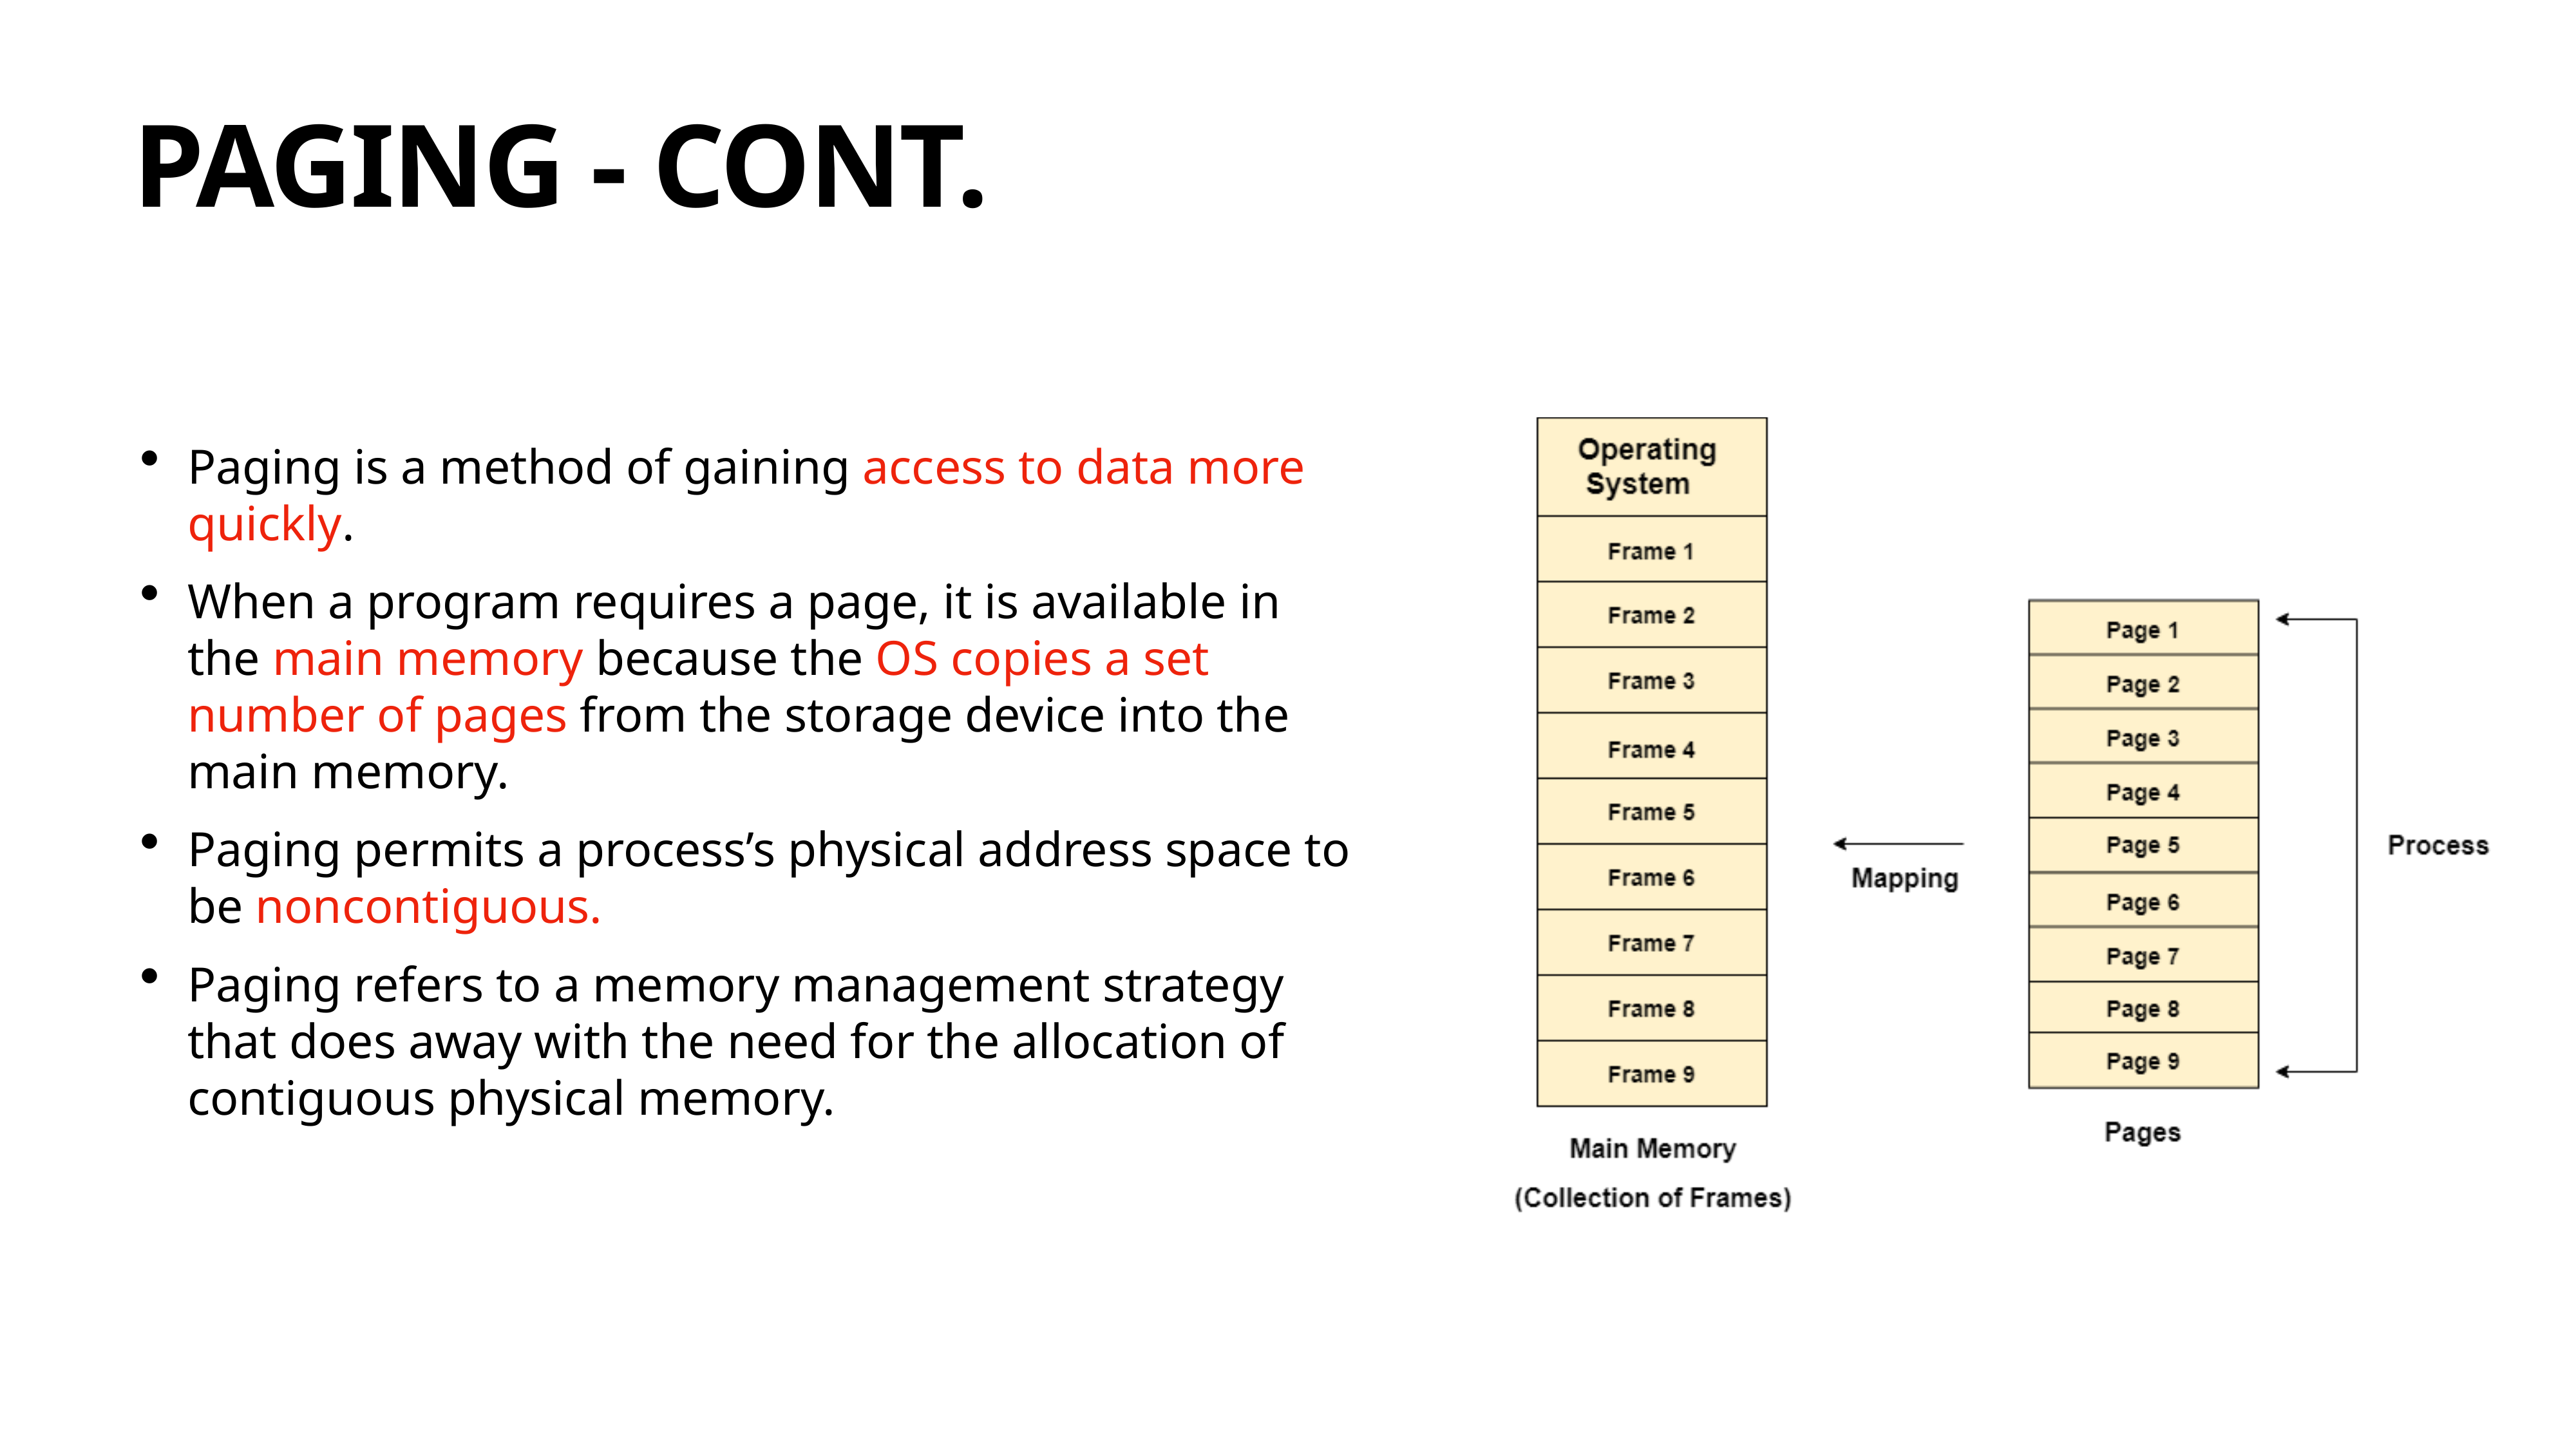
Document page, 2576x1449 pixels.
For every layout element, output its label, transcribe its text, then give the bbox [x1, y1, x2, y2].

title PAGING - CONT. [127, 113, 2449, 266]
list Paging is a method of gaining access to data more quickly. When a program requires a page, it is available in the main memory because the OS copies a set number of pages from the storage device into the main memory. Paging permits a process’s physical address space to be noncontiguous. Paging refers to a memory management strategy that does away with the need for the allocation of contiguous physical memory. [135, 431, 1360, 1304]
picture [1504, 417, 2492, 1222]
